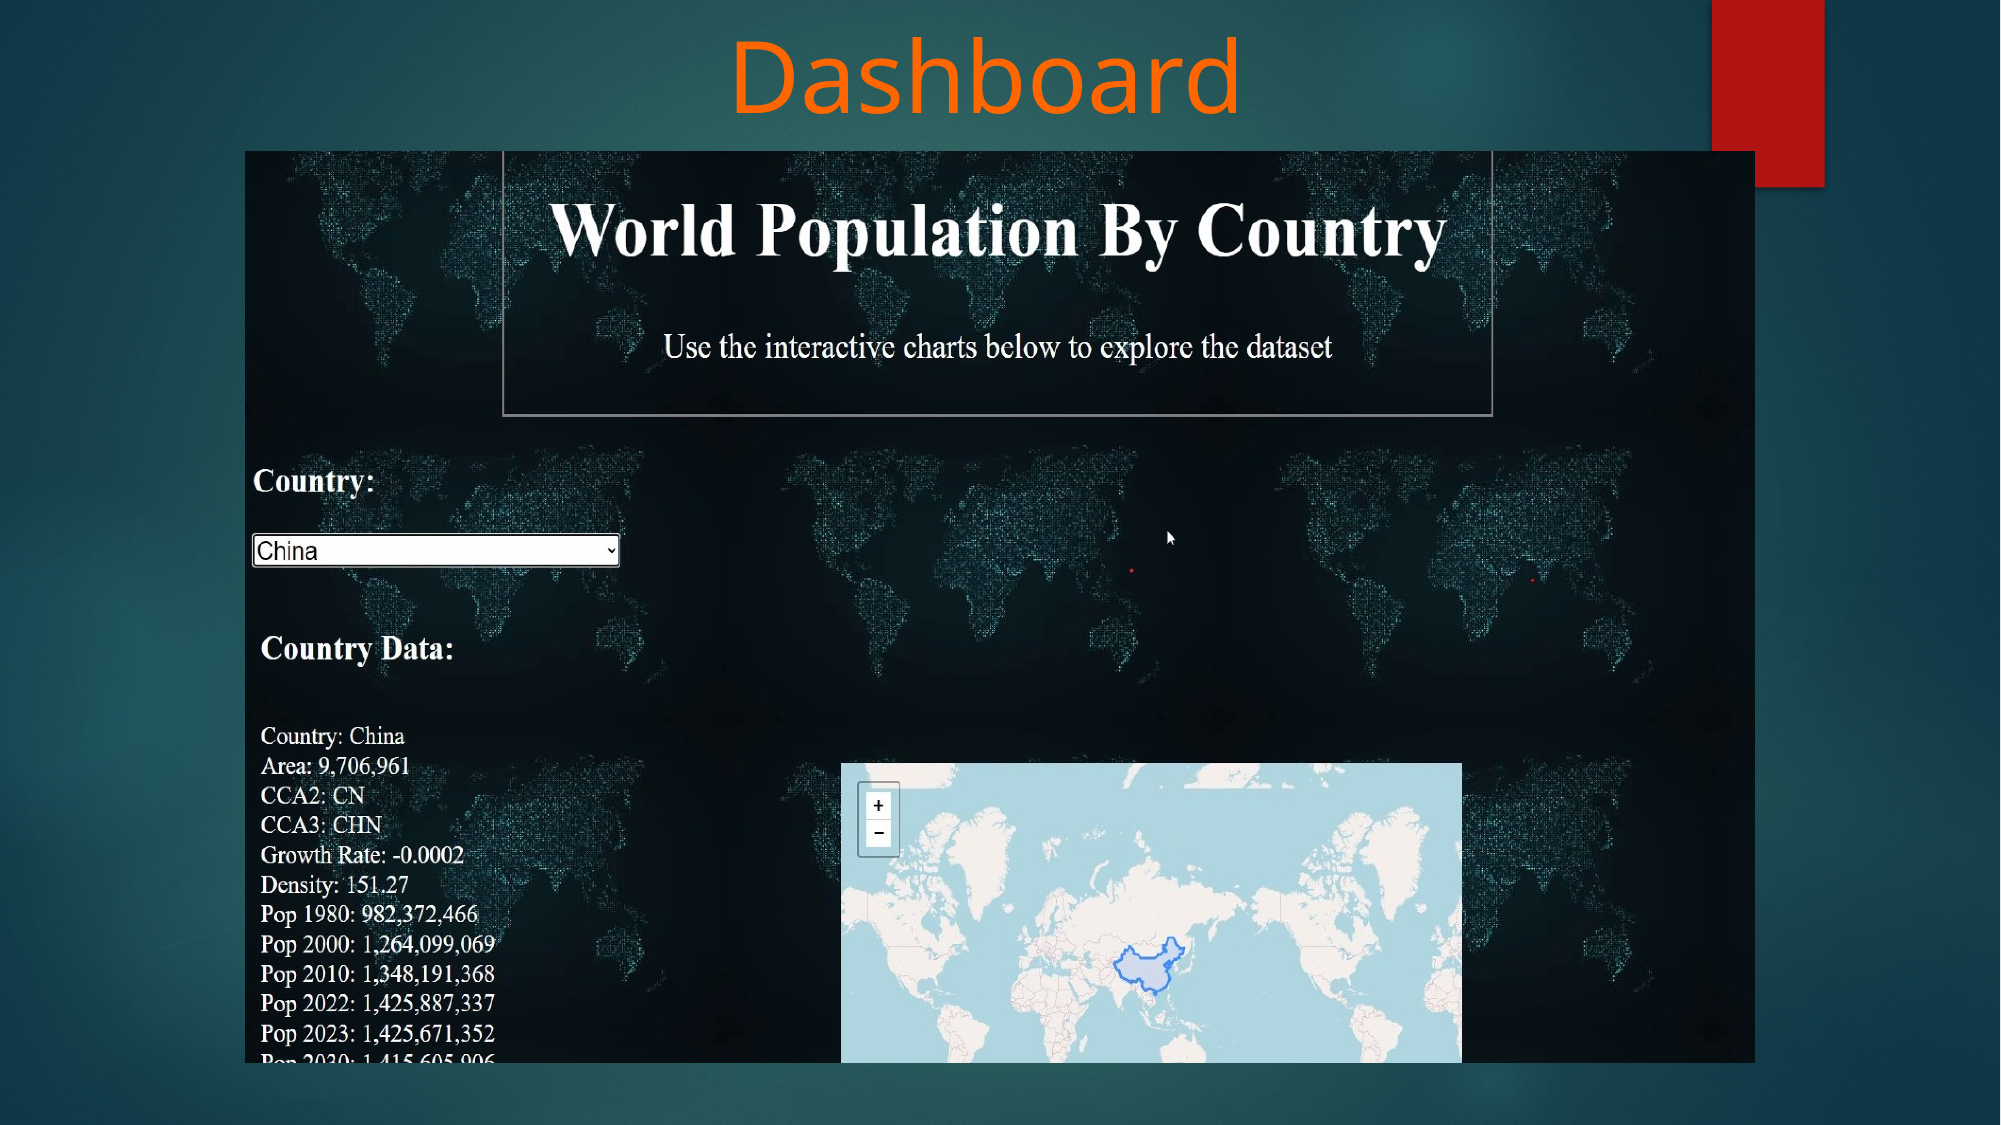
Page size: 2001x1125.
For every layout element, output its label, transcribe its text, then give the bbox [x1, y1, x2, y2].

text_box Dashboard [584, 5, 1388, 141]
picture [0, 0, 1755, 1125]
